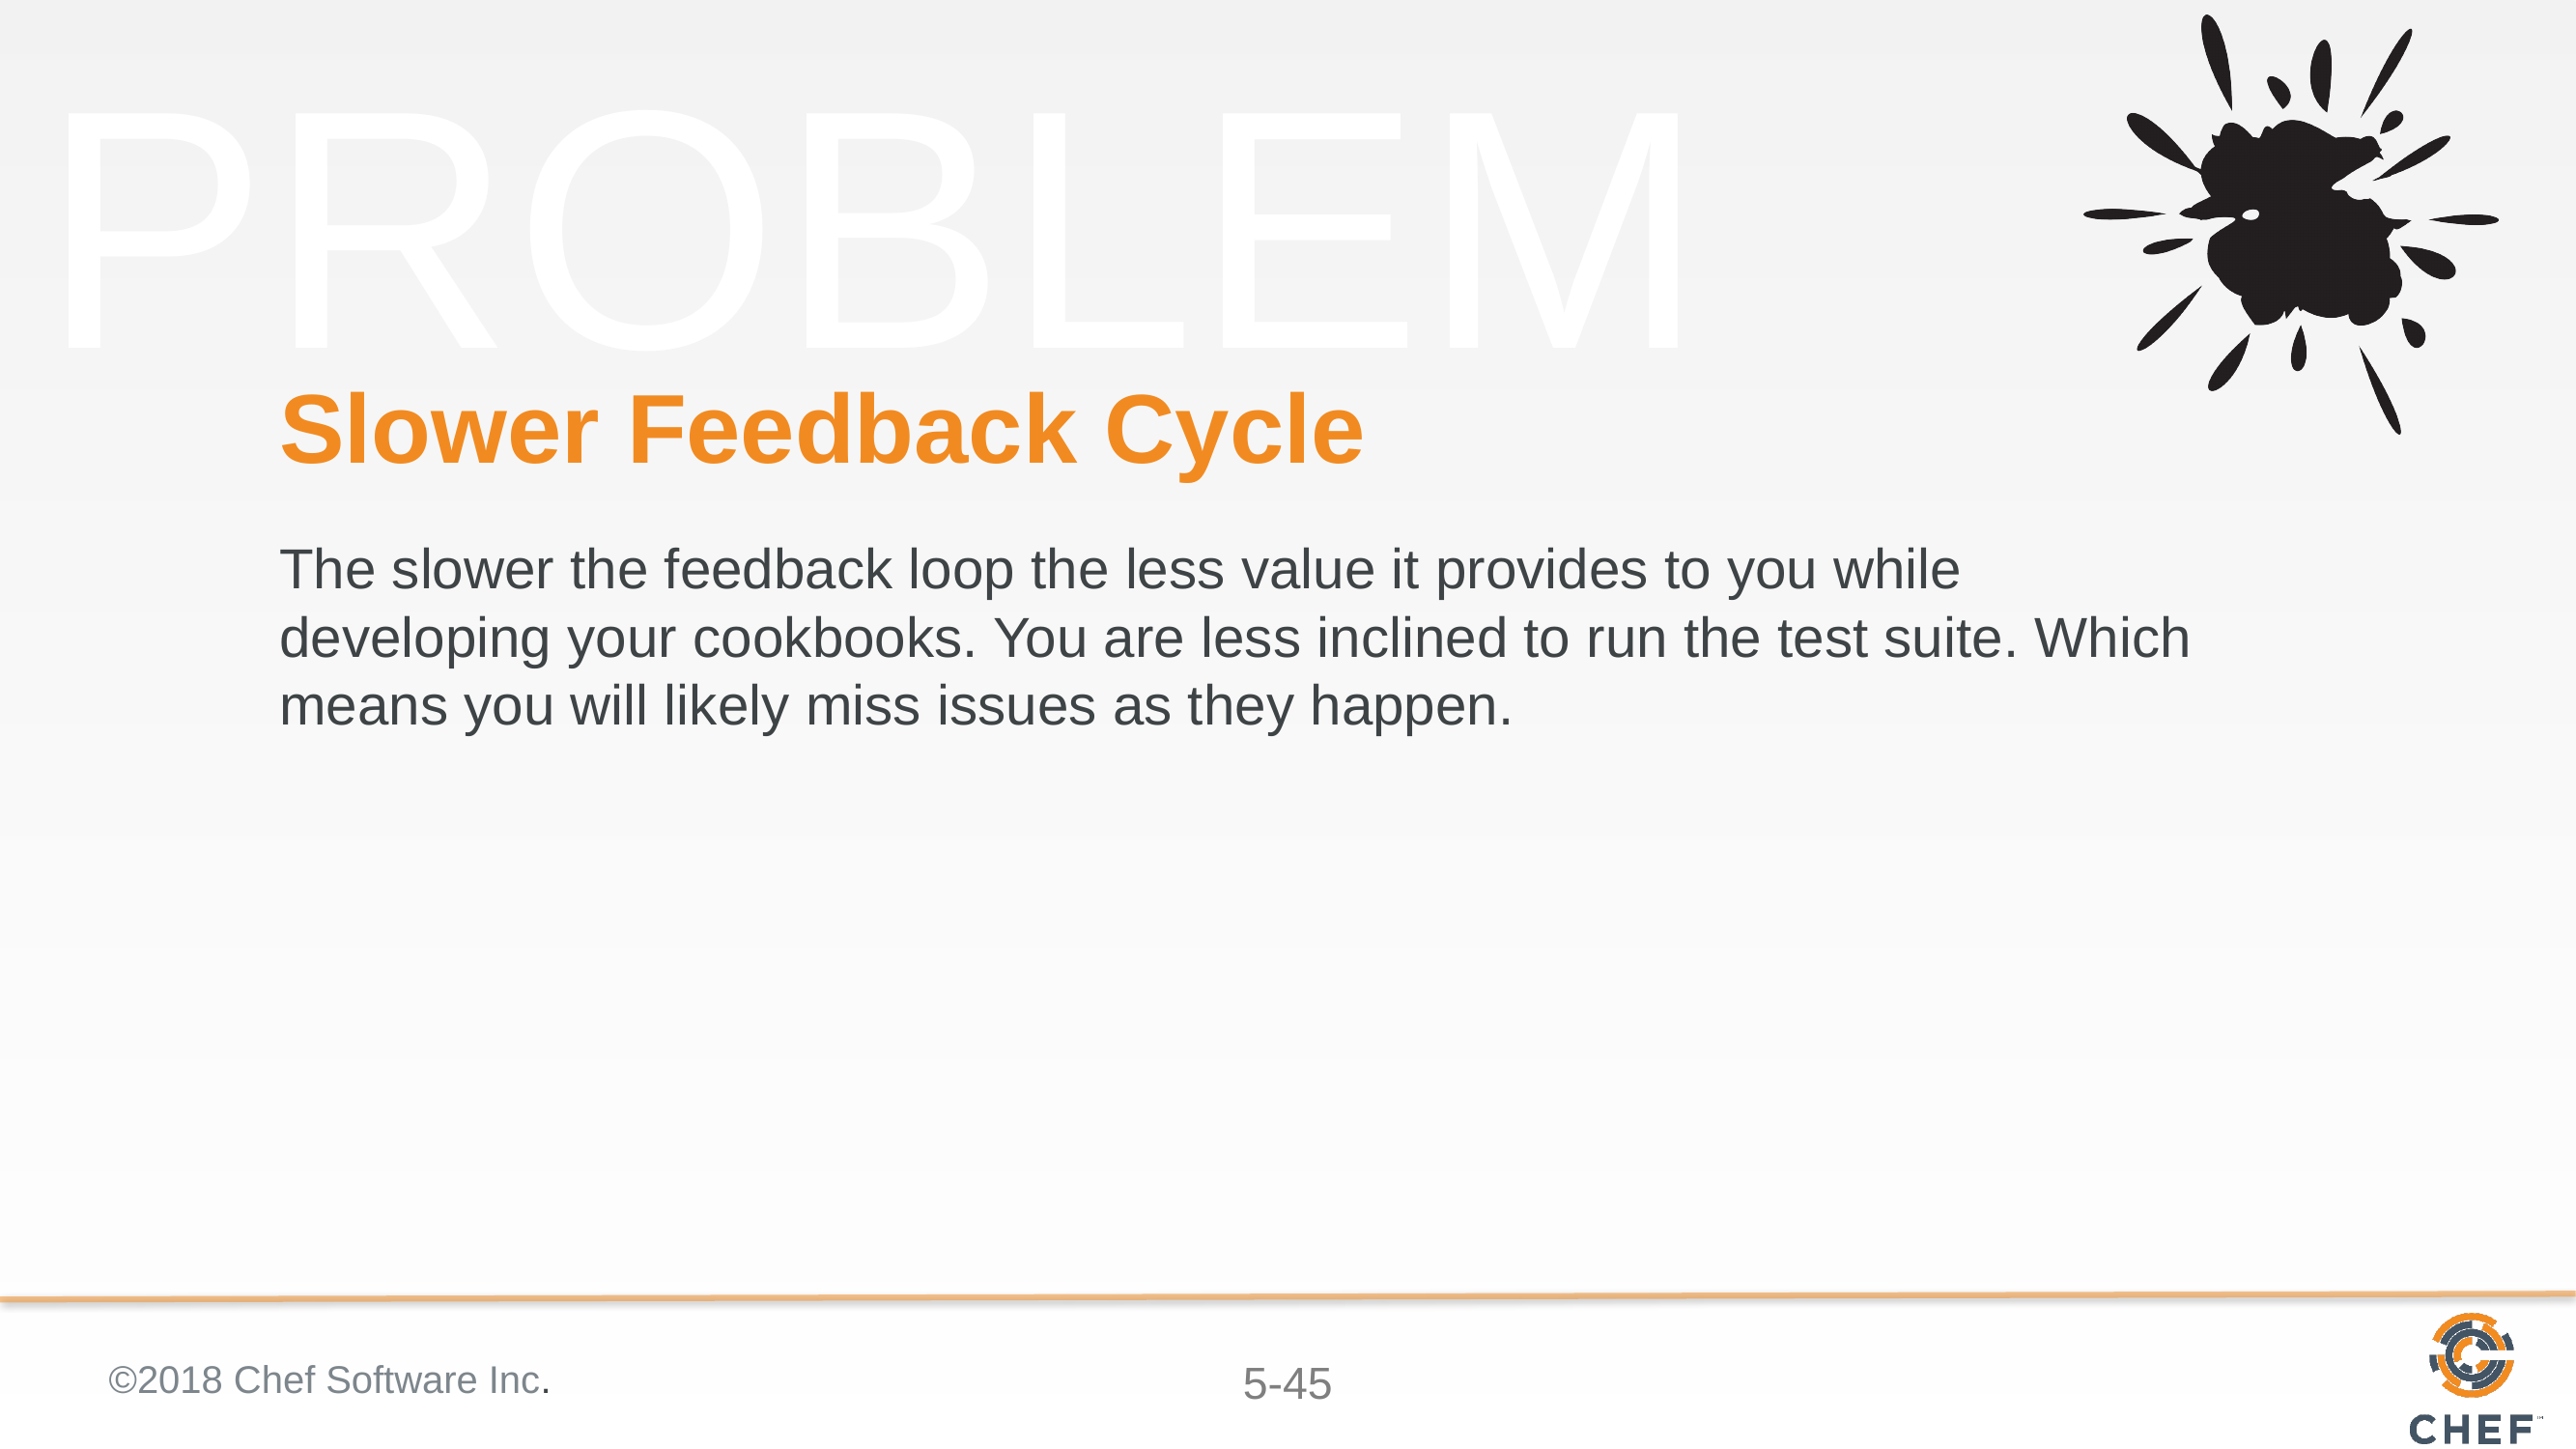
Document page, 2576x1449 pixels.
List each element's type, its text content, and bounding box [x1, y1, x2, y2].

picture [2399, 1297, 2551, 1449]
title Slower Feedback Cycle [265, 363, 2217, 499]
subtitle The slower the feedback loop the less value it provides to you while developing your cookbooks. You are less inclined to run the test suite. Which means you will likely miss issues as they happen. [265, 518, 2217, 1049]
picture [2083, 14, 2505, 435]
